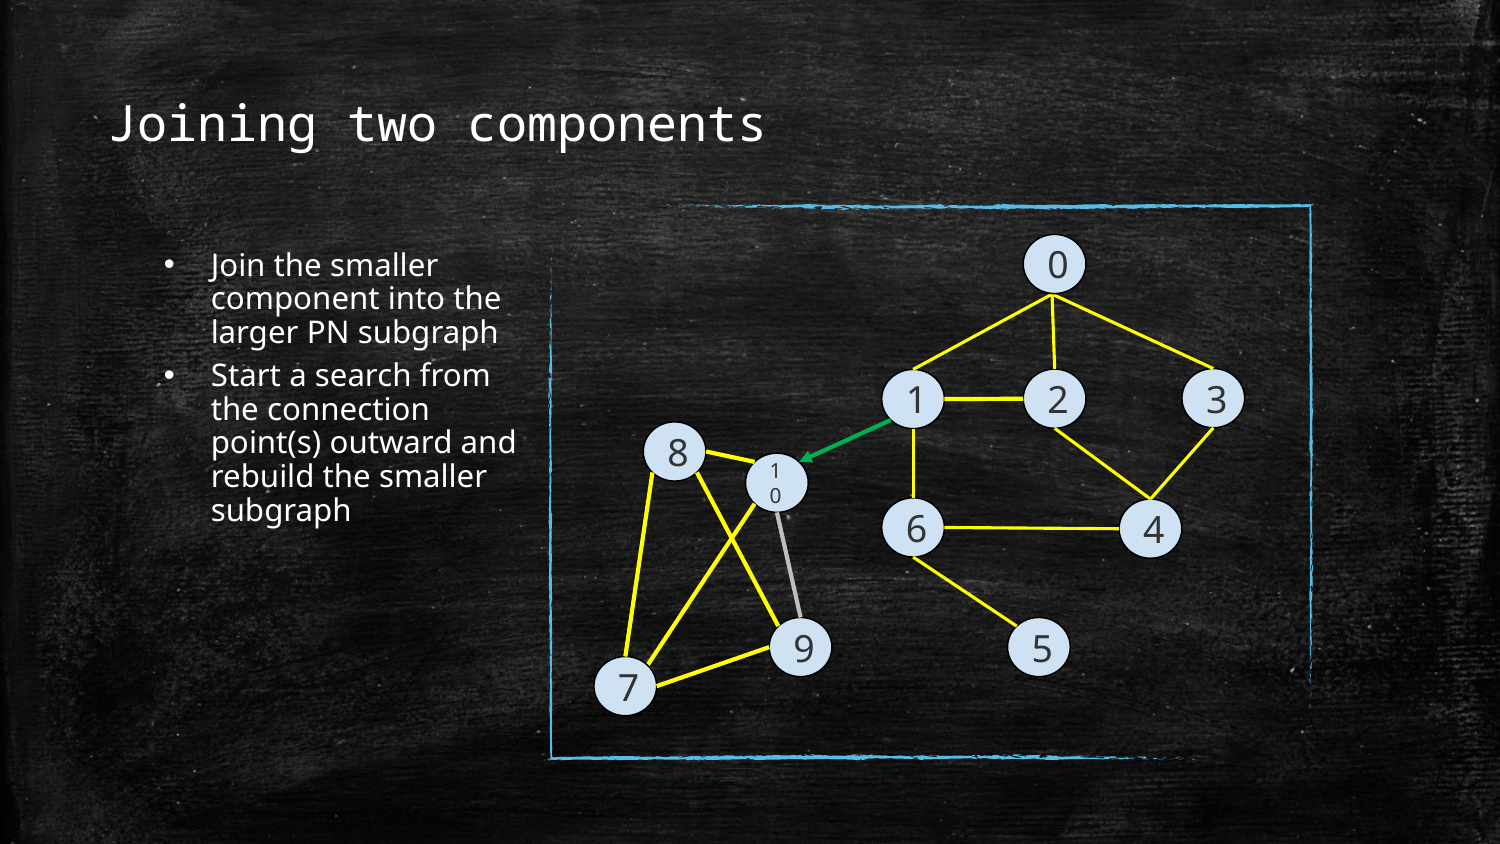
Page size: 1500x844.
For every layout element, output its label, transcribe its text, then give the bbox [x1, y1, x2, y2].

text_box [799, 420, 891, 462]
list Join the smaller component into the larger PN subgraph Start a search from the connection point(s) outward and rebuild the smaller subgraph [92, 234, 544, 588]
text_box 9 [769, 617, 832, 677]
text_box 4 [1119, 499, 1182, 559]
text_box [706, 451, 755, 462]
text_box 1 [881, 369, 945, 429]
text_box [1054, 428, 1151, 500]
text_box 0 [1023, 234, 1087, 294]
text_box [696, 472, 779, 627]
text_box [913, 294, 1052, 370]
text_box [776, 512, 801, 618]
text_box 3 [1181, 368, 1245, 428]
text_box 7 [593, 656, 657, 716]
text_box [1150, 427, 1214, 499]
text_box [647, 503, 755, 666]
title Joining two components [92, 33, 1313, 160]
text_box 6 [881, 497, 945, 558]
text_box 8 [643, 421, 706, 482]
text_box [913, 557, 1017, 627]
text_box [625, 472, 653, 657]
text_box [656, 647, 770, 687]
text_box 10 [747, 453, 809, 512]
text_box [1055, 294, 1214, 369]
text_box 2 [1023, 369, 1087, 429]
text_box 5 [1007, 617, 1071, 677]
